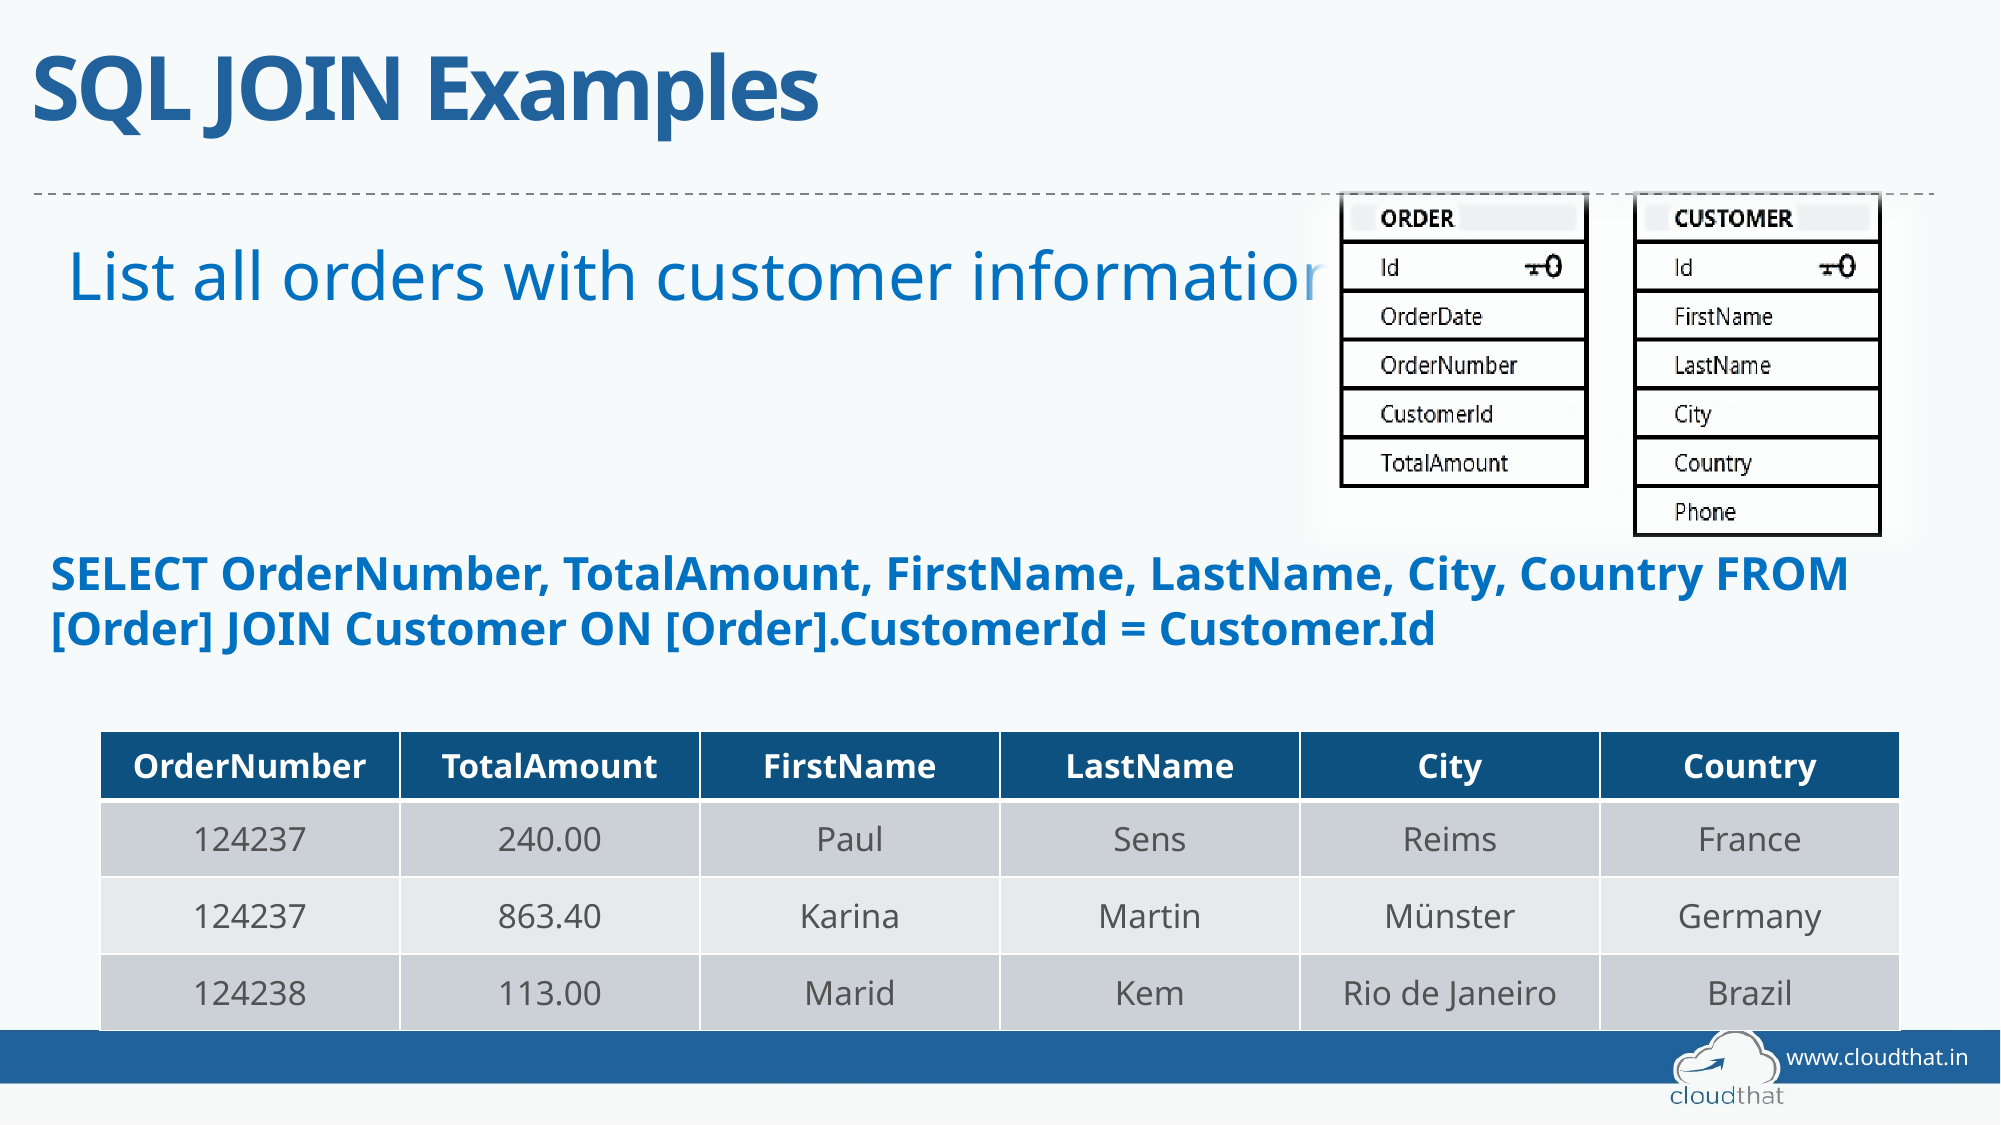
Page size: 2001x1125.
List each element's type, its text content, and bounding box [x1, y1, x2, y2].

table_header FirstName [701, 732, 999, 798]
table_header Country [1601, 732, 1899, 798]
title SQL JOIN Examples [31, 30, 1935, 139]
table_cell Münster [1301, 878, 1599, 953]
table_cell Sens [1001, 803, 1299, 876]
table_cell 240.00 [401, 803, 699, 876]
table_cell Kem [1001, 955, 1299, 1030]
picture [0, 1026, 2001, 1124]
table_header OrderNumber [101, 732, 399, 798]
table_cell Marid [701, 955, 999, 1030]
table_cell 124237 [101, 803, 399, 876]
table_cell 113.00 [401, 955, 699, 1030]
table_cell Brazil [1601, 955, 1899, 1030]
picture [1292, 181, 1935, 562]
table_cell 124237 [101, 878, 399, 953]
table_cell Germany [1601, 878, 1899, 953]
table_cell 863.40 [401, 878, 699, 953]
table_header City [1301, 732, 1599, 798]
table_cell Reims [1301, 803, 1599, 876]
table_cell France [1601, 803, 1899, 876]
table_cell Rio de Janeiro [1301, 955, 1599, 1030]
table_cell 124238 [101, 955, 399, 1030]
table_cell Karina [701, 878, 999, 953]
table_cell Martin [1001, 878, 1299, 953]
list List all orders with customer information SELECT OrderNumber, TotalAmount, FirstName, LastName, City, Country FROM [Order] JOIN Customer ON [Order].CustomerId = Customer.Id [35, 226, 1935, 1003]
table_cell Paul [701, 803, 999, 876]
table_header TotalAmount [401, 732, 699, 798]
table_header LastName [1001, 732, 1299, 798]
